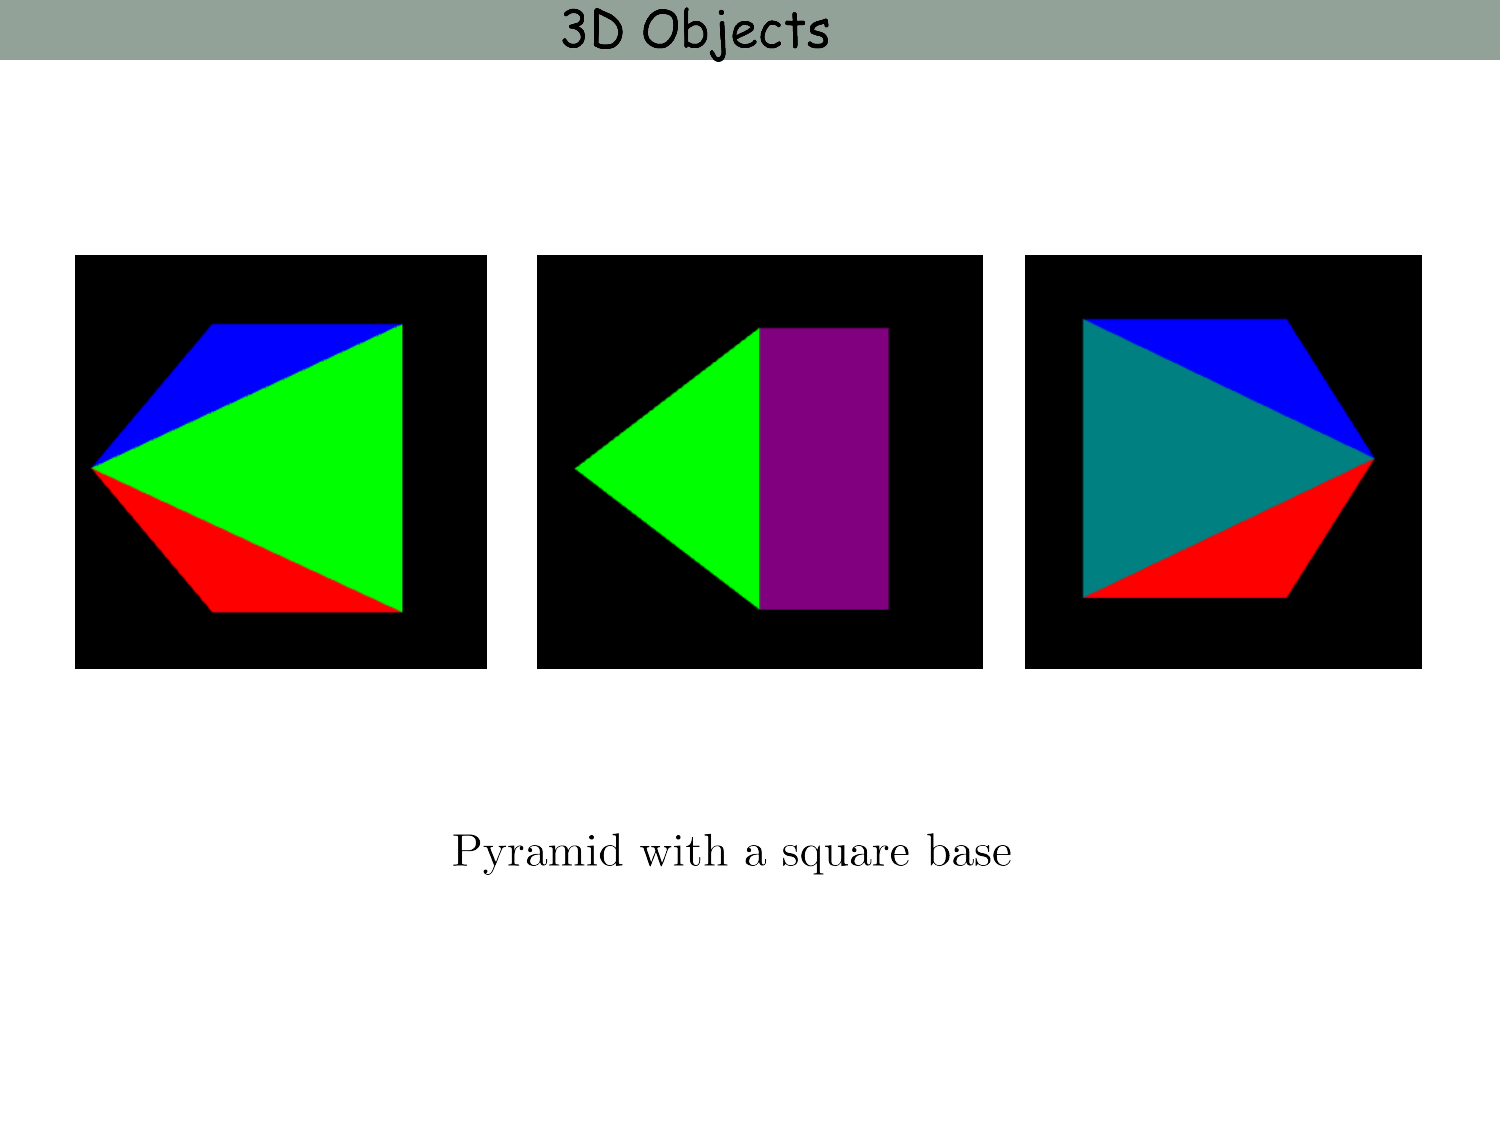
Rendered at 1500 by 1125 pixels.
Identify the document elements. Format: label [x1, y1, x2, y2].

picture [452, 833, 1011, 876]
picture [1024, 255, 1422, 669]
picture [537, 255, 984, 669]
picture [562, 7, 829, 62]
picture [74, 255, 487, 669]
